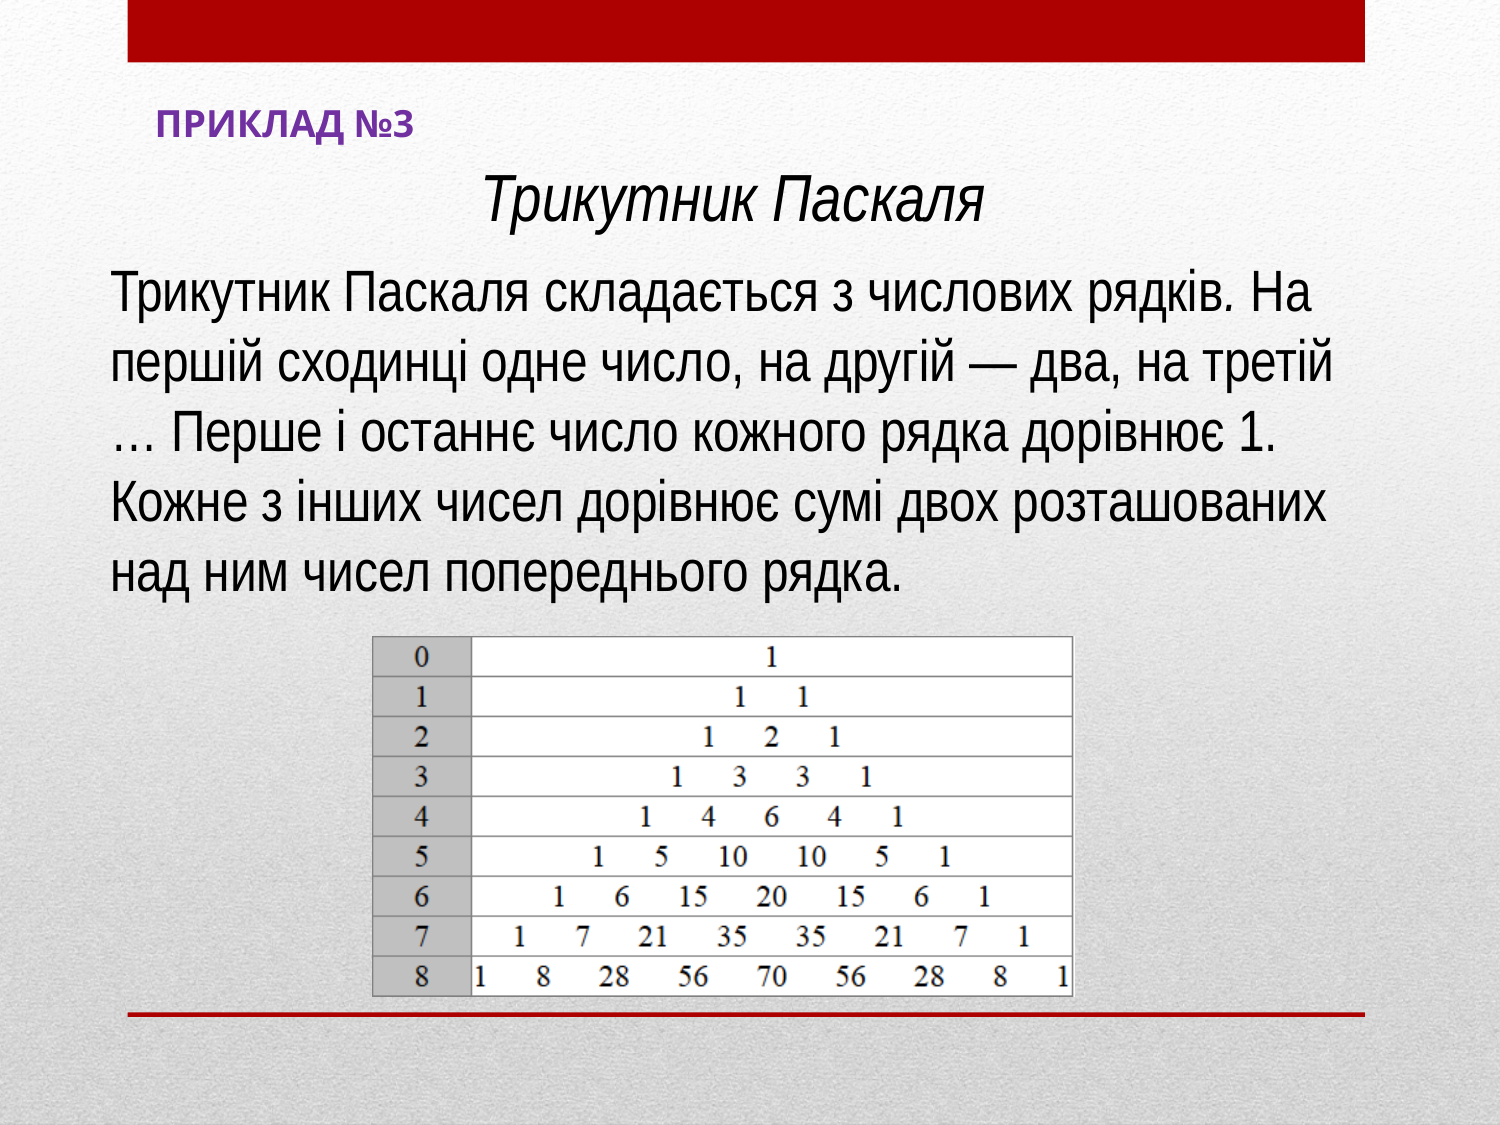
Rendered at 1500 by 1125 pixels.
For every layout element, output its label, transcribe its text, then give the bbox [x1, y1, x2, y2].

text_box ПРИКЛАД №3 [139, 92, 430, 147]
text_box Трикутник Паскаля [34, 147, 1433, 243]
picture [371, 635, 1076, 998]
text_box Трикутник Паскаля складається з числових рядків. На першій сходинці одне число, на другій — два, на третій … Перше і останнє число кожного рядка дорівнює 1. Кожне з інших чисел дорівнює сумі двох розташованих над ним чисел попереднього рядка. [95, 245, 1372, 611]
